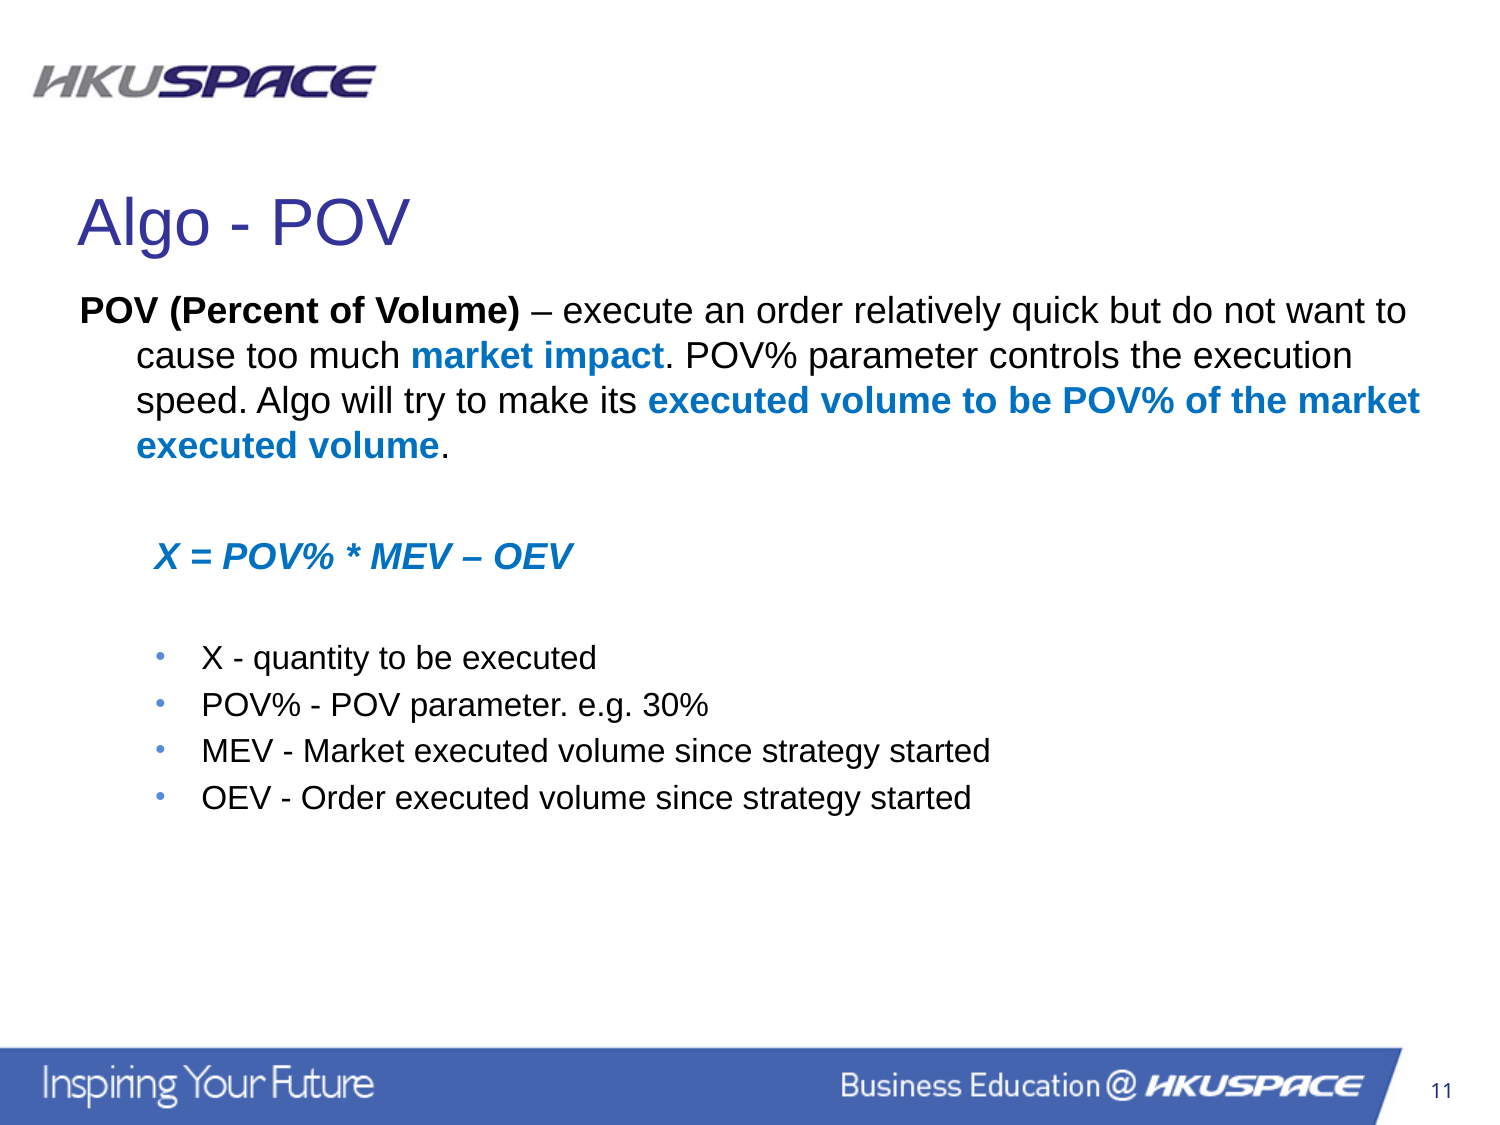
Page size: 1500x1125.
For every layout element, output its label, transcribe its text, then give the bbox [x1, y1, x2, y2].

title Algo - POV [62, 101, 1388, 266]
slide_number 11 [1415, 1070, 1499, 1125]
text_box POV (Percent of Volume) – execute an order relatively quick but do not want to cause too much market impact. POV% parameter controls the execution speed. Algo will try to make its executed volume to be POV% of the market executed volume. X = POV% * MEV – OEV X - quantity to be executed POV% - POV parameter. e.g. 30% MEV - Market executed volume since strategy started OEV - Order executed volume since strategy started [64, 278, 1483, 1000]
picture [0, 0, 1500, 1125]
